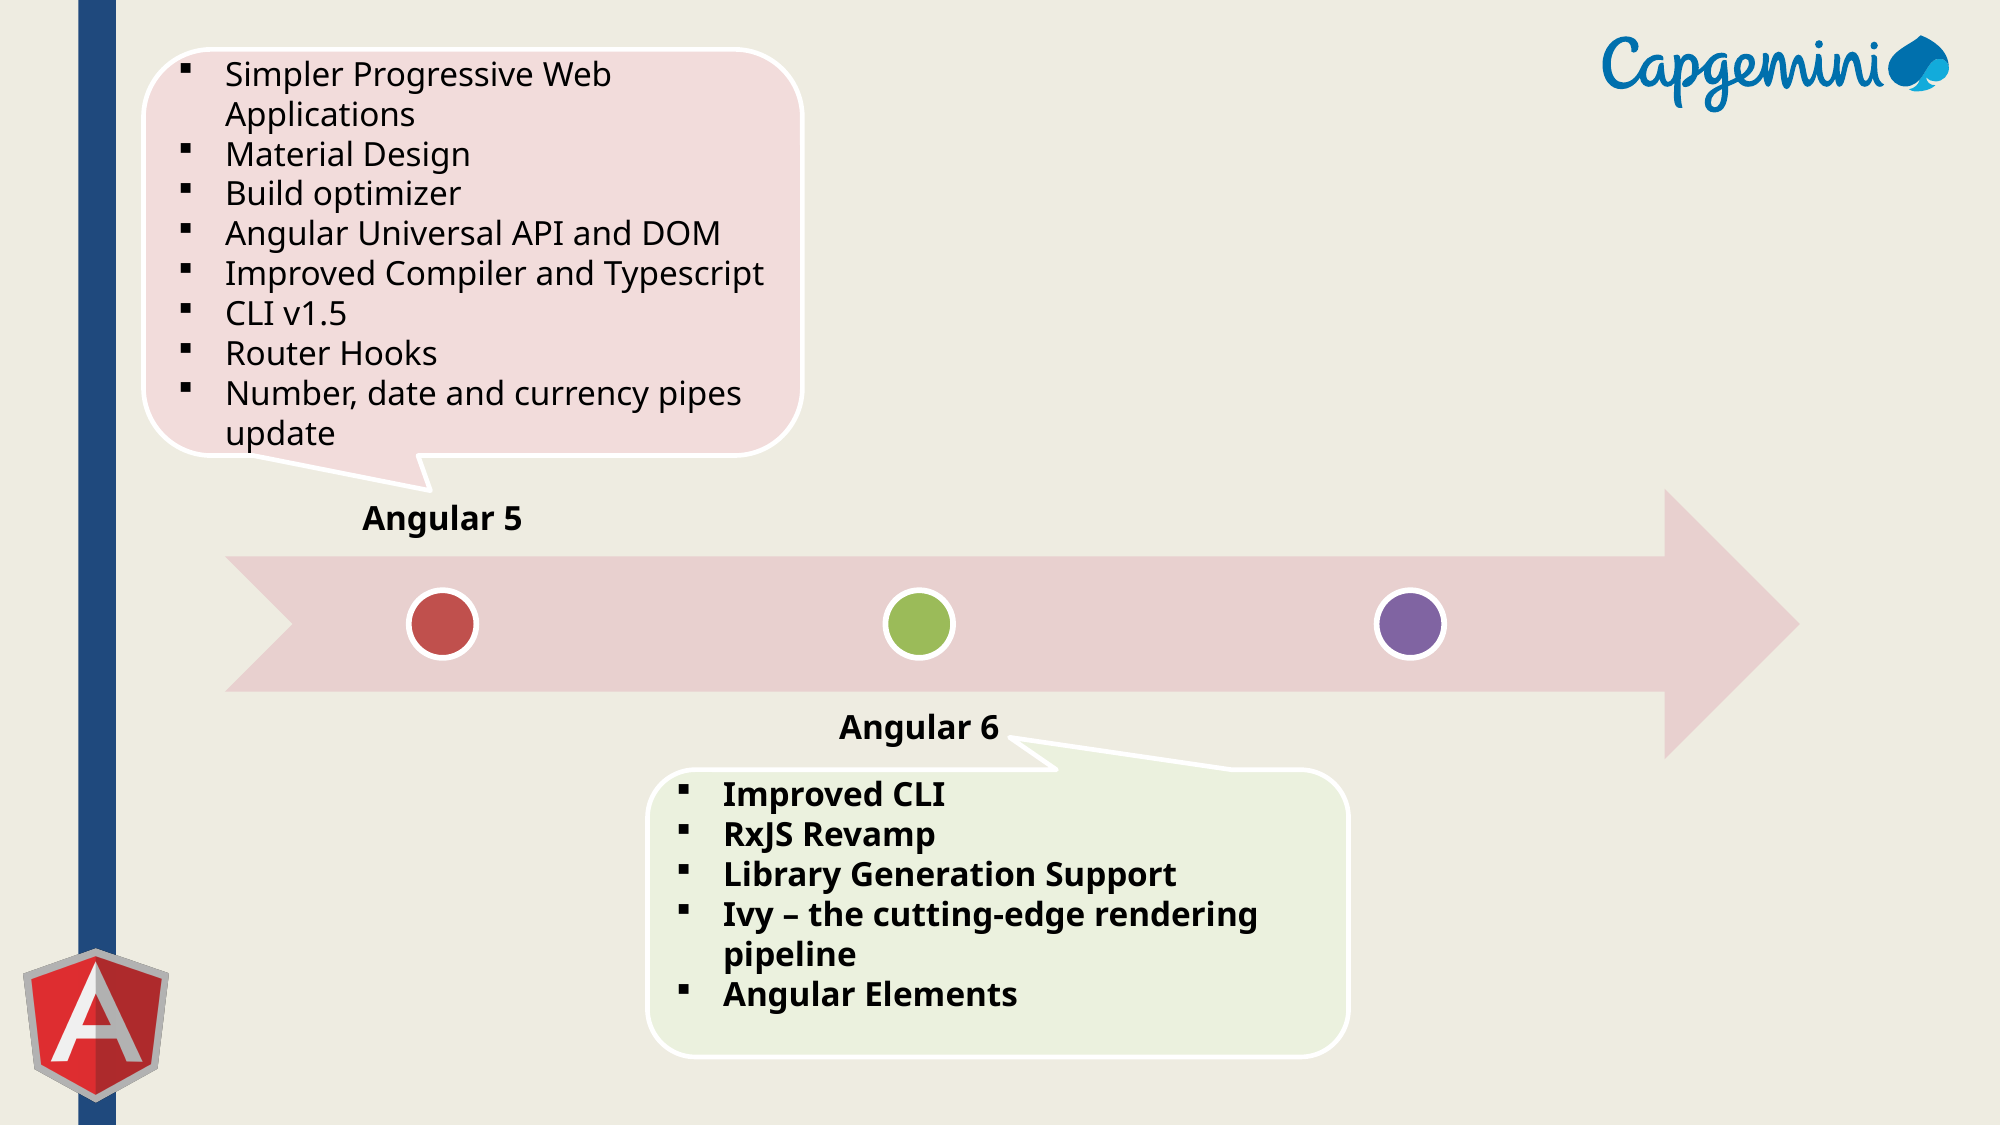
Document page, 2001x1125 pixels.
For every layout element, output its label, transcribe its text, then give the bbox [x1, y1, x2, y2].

text_box Improved CLI RxJS Revamp Library Generation Support Ivy – the cutting-edge rendering pipeline Angular Elements [644, 963, 1352, 1060]
picture [23, 948, 169, 1103]
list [224, 285, 1800, 963]
text_box Simpler Progressive Web Applications Material Design Build optimizer Angular Universal API and DOM Improved Compiler and Typescript CLI v1.5 Router Hooks Number, date and currency pipes update [140, 46, 806, 459]
